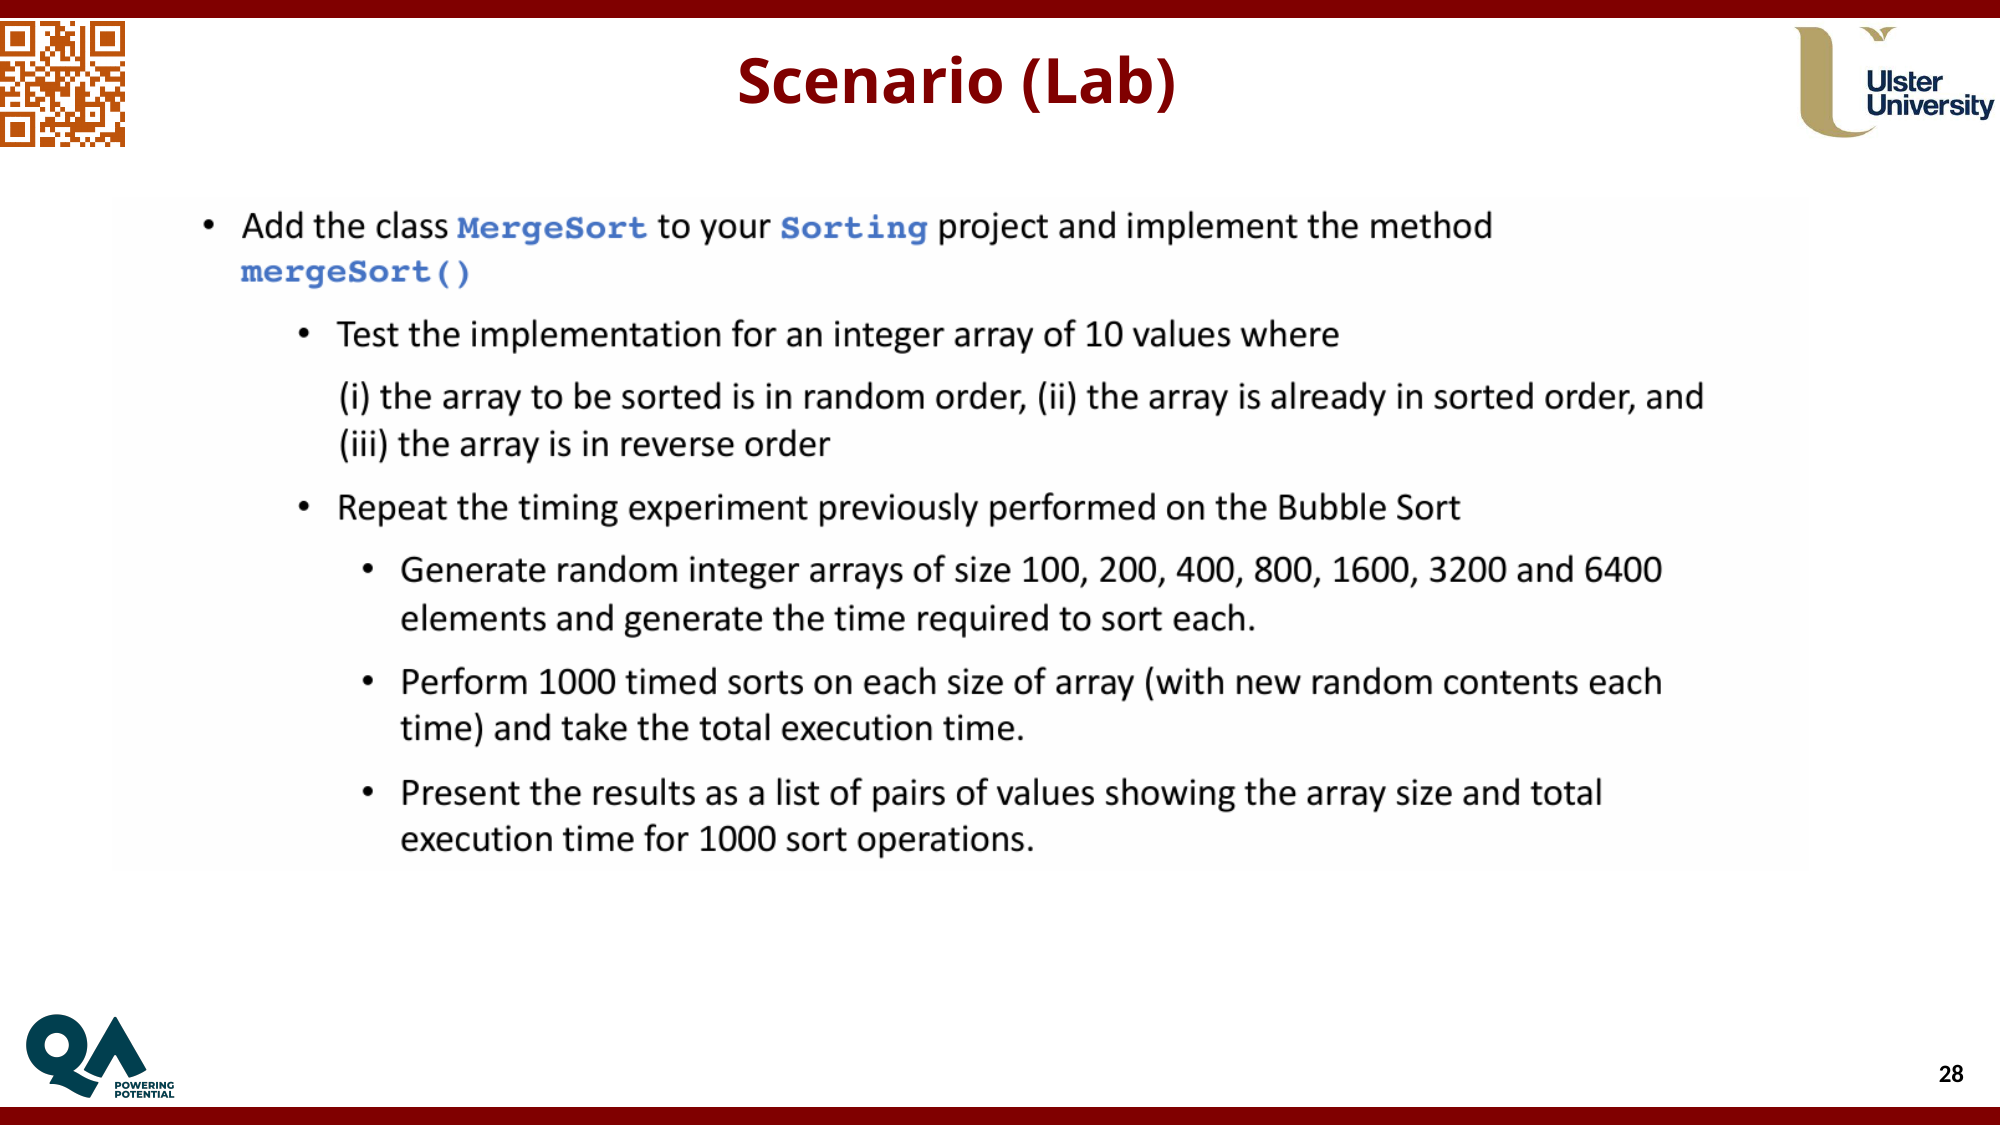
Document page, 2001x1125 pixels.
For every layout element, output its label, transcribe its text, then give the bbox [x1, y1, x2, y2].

picture [3, 995, 196, 1113]
title Scenario (Lab) [122, 24, 1793, 143]
picture [103, 197, 1830, 871]
slide_number 28 [1913, 1031, 1990, 1115]
picture [1790, 20, 2000, 141]
